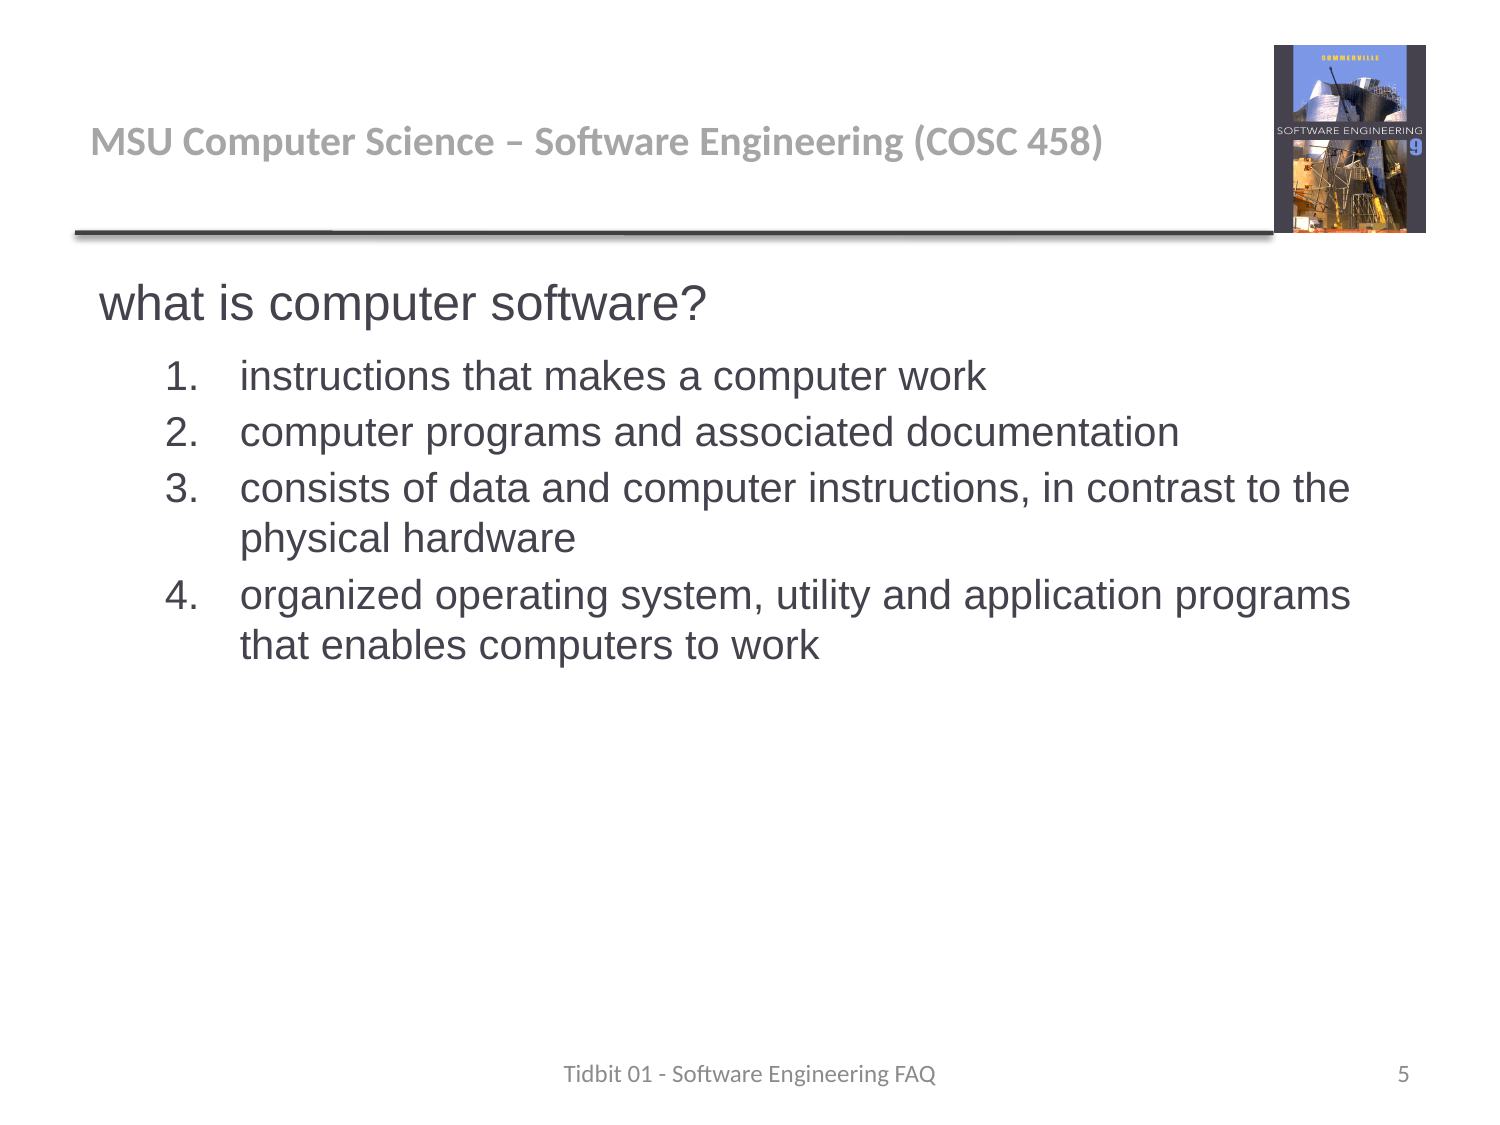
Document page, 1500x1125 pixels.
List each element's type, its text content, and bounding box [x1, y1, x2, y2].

picture [1274, 45, 1426, 233]
slide_number 5 [1074, 1042, 1425, 1103]
footer Tidbit 01 - Software Engineering FAQ [512, 1042, 988, 1103]
title MSU Computer Science – Software Engineering (COSC 458) [74, 44, 1272, 233]
list what is computer software? instructions that makes a computer work computer programs and associated documentation consists of data and computer instructions, in contrast to the physical hardware organized operating system, utility and application programs that enables computers to work [75, 262, 1425, 1005]
